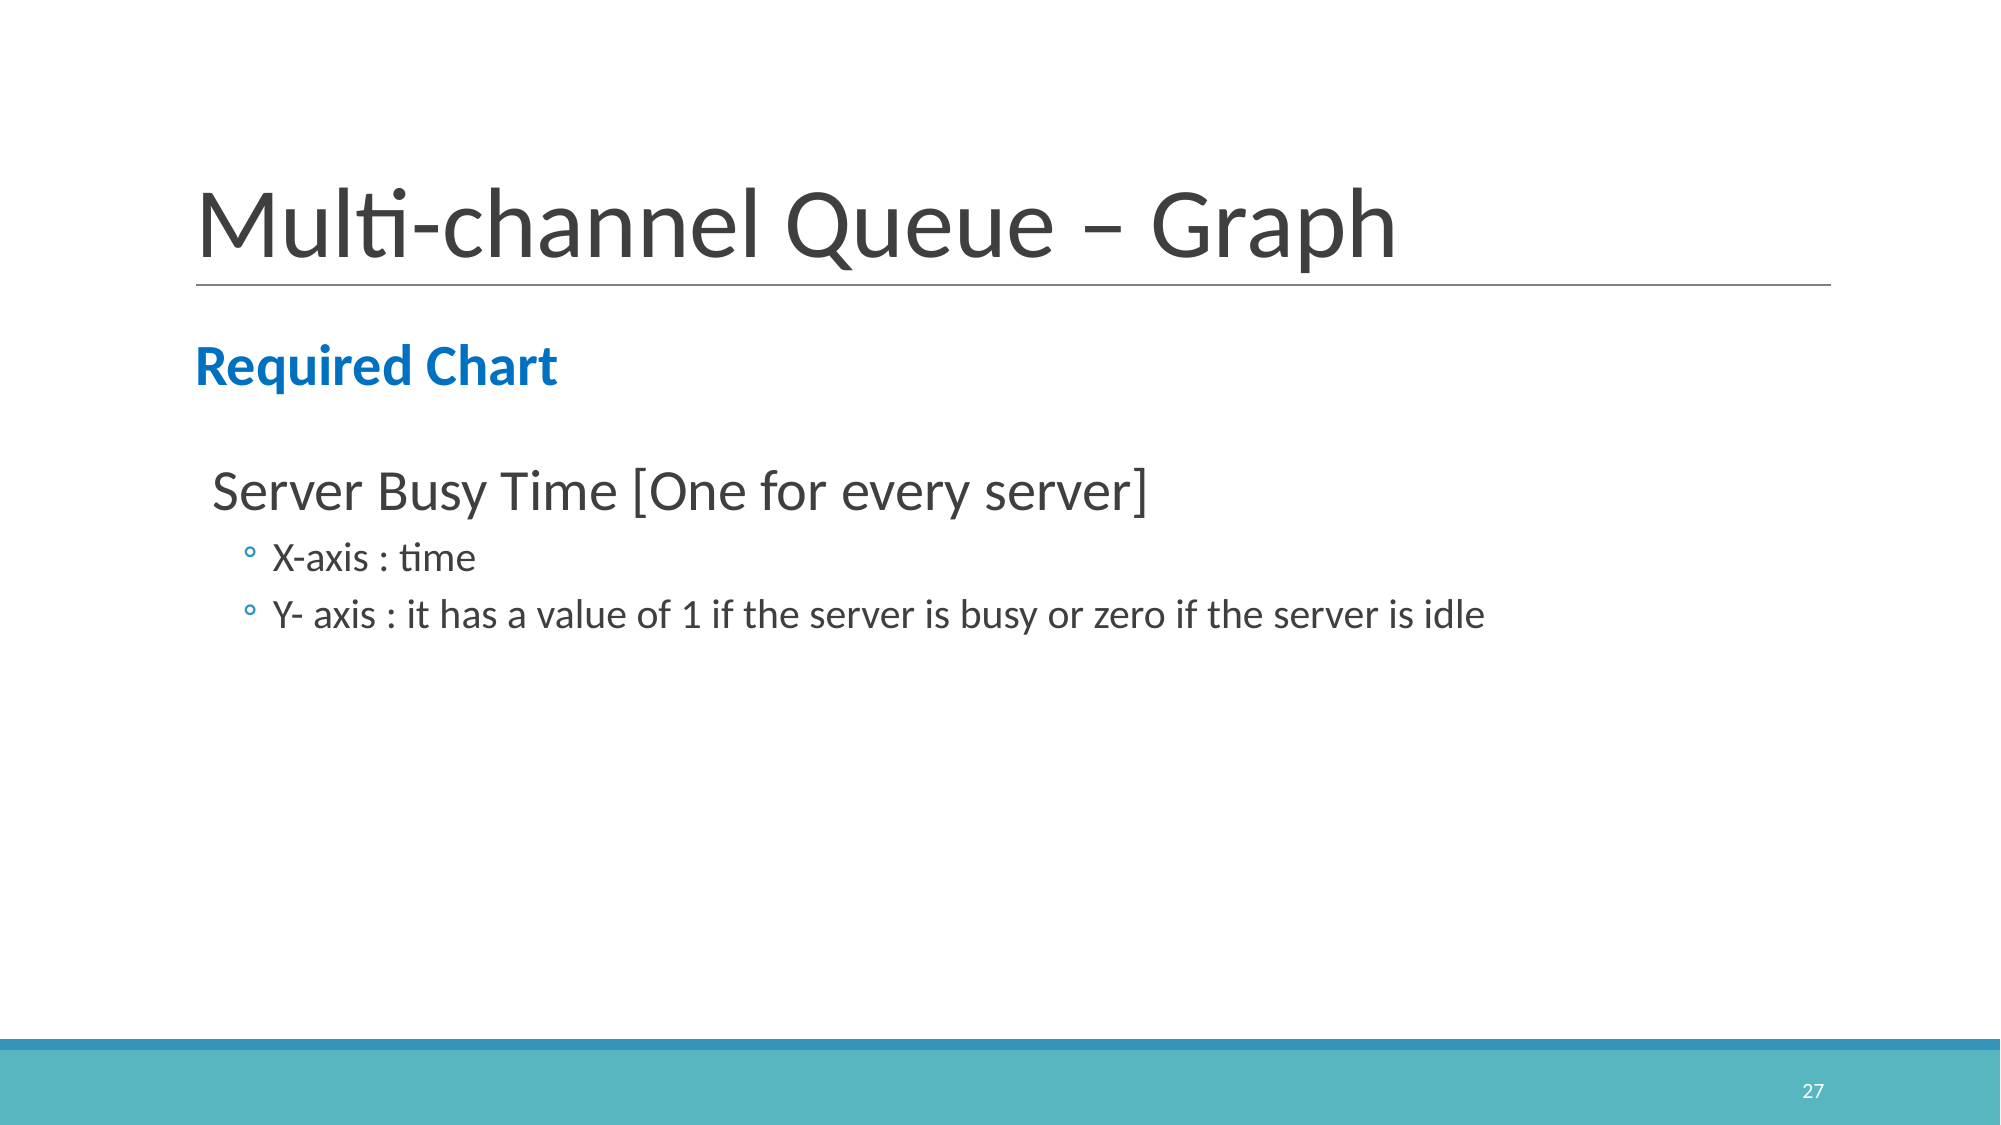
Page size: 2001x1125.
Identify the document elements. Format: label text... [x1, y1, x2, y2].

slide_number 27 [1624, 1059, 1840, 1120]
list Required Chart Server Busy Time [One for every server] X-axis : time Y- axis : it has a value of 1 if the server is busy or zero if the server is idle [180, 328, 1503, 1125]
title Multi-channel Queue – Graph [180, 47, 1830, 285]
